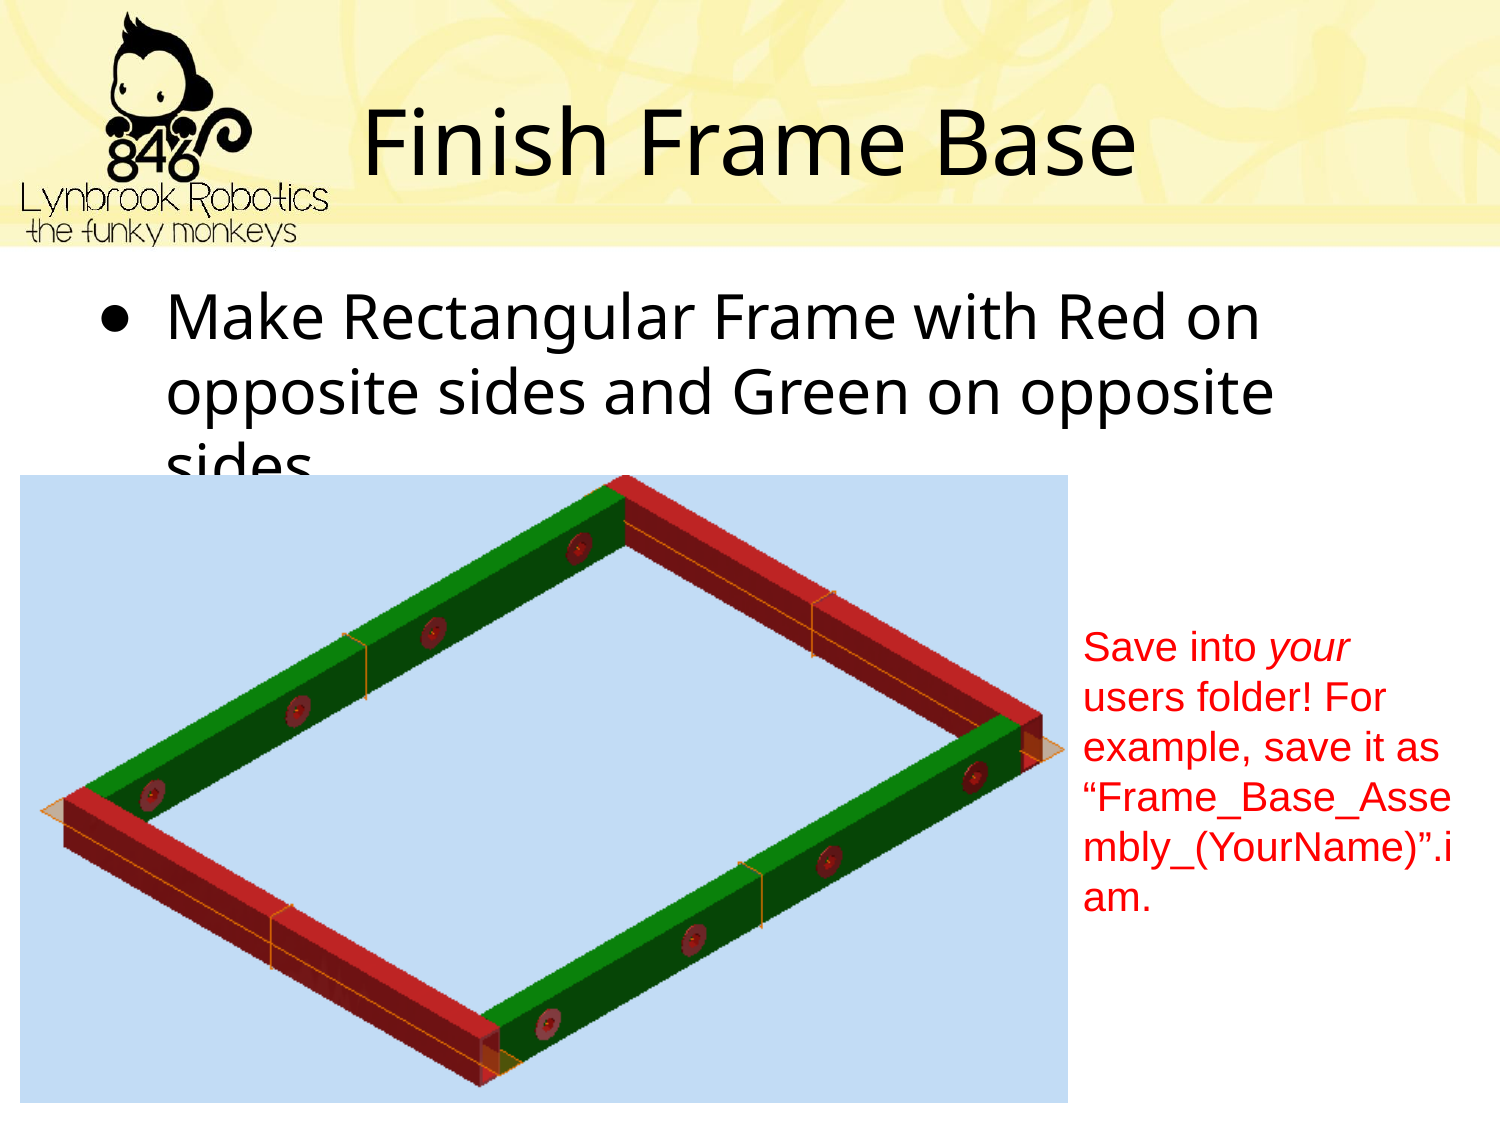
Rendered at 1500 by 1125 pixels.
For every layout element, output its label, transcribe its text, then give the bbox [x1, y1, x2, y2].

list Make Rectangular Frame with Red on opposite sides and Green on opposite sides [1074, 807, 1425, 1005]
title Finish Frame Base [75, 45, 1425, 233]
picture [0, 0, 1500, 1125]
text_box Save into your users folder! For example, save it as “Frame_Base_Assembly_(YourName)”.iam. [1074, 604, 1471, 807]
list Make Rectangular Frame with Red on opposite sides and Green on opposite sides [75, 262, 1425, 604]
